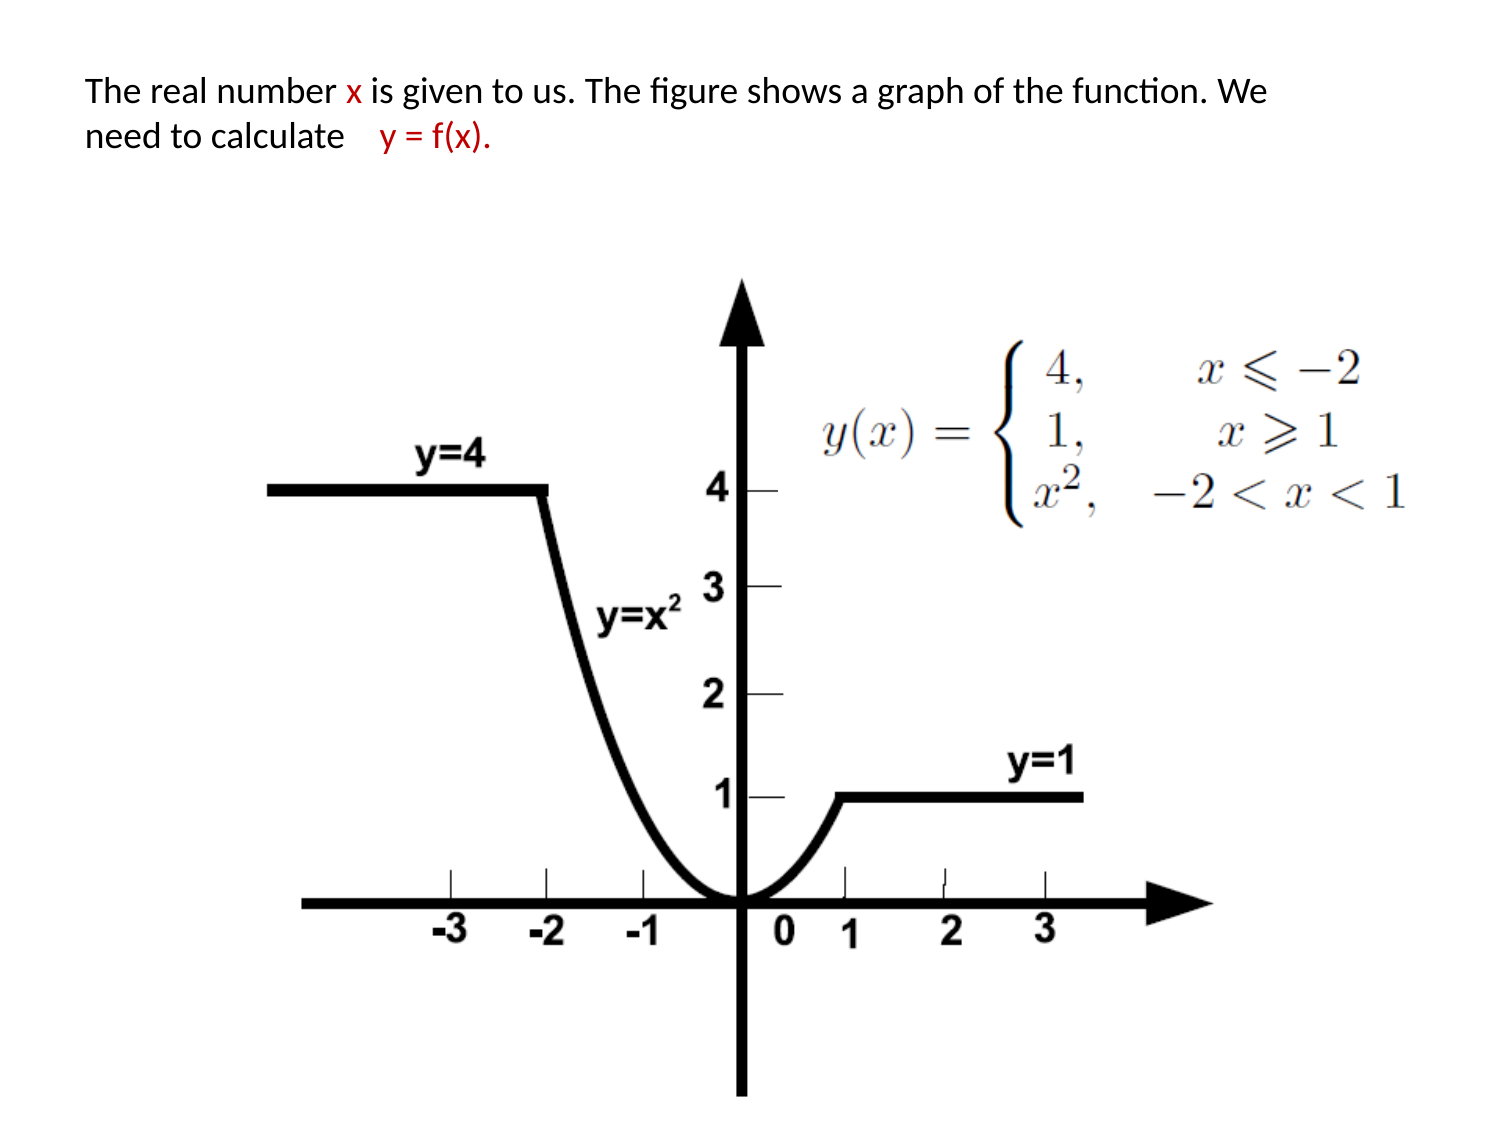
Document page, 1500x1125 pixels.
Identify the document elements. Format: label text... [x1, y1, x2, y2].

picture [175, 241, 1500, 1125]
text_box The real number x is given to us. The figure shows a graph of the function. We need to calculate y = f(x). [70, 58, 1313, 164]
